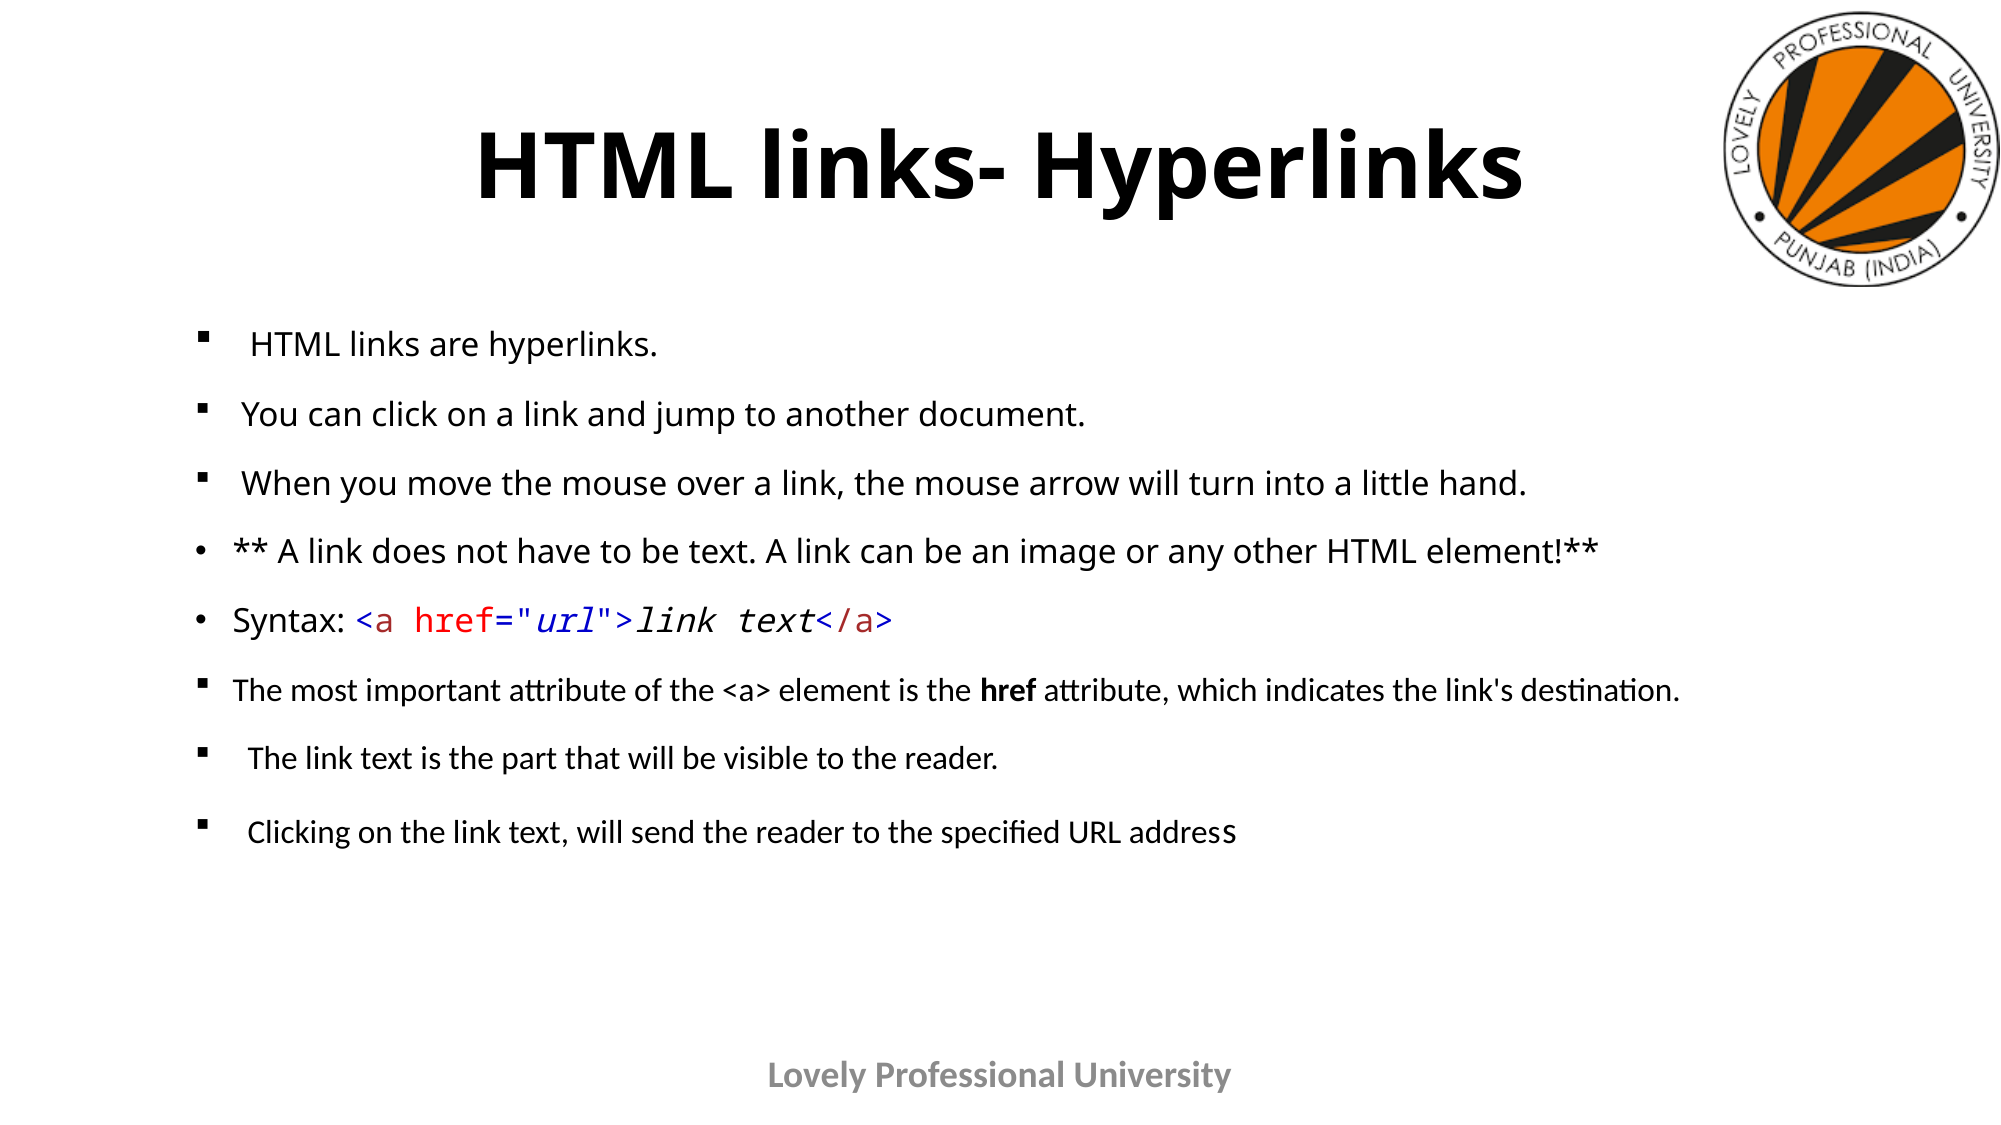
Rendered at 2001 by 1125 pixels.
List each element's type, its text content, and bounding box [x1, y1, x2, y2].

title HTML links- Hyperlinks [137, 59, 1723, 278]
picture [1723, 1, 2000, 287]
list HTML links are hyperlinks. You can click on a link and jump to another document. When you move the mouse over a link, the mouse arrow will turn into a little hand. ** A link does not have to be text. A link can be an image or any other HTML element!** Syntax: <a href="url">link text</a> The most important attribute of the <a> element is the href attribute, which indicates the link's destination. The link text is the part that will be visible to the reader. Clicking on the link text, will send the reader to the specified URL address [180, 302, 1830, 1030]
footer Lovely Professional University [662, 1042, 1338, 1103]
